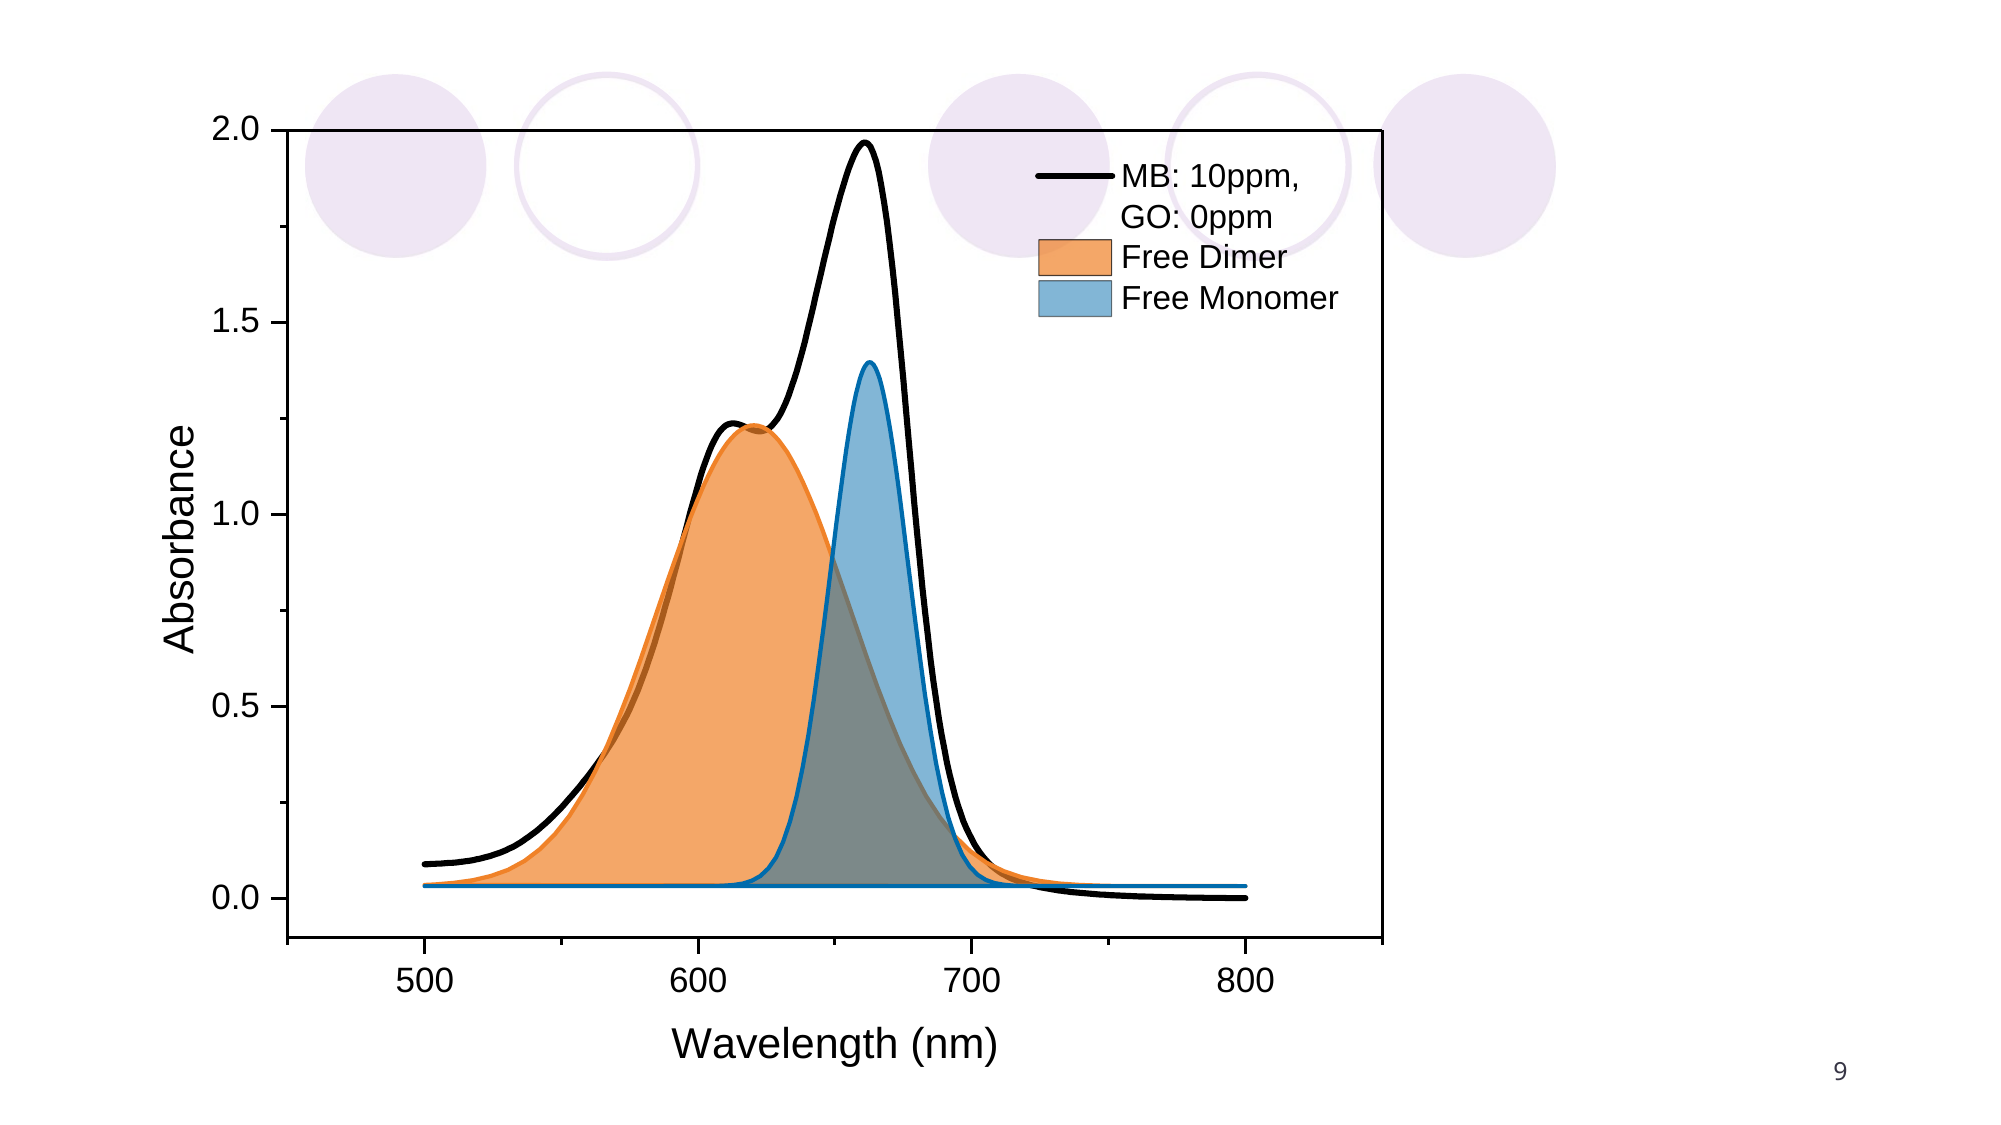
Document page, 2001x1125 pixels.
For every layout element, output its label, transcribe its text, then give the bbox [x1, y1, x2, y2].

picture [0, 0, 1608, 1125]
slide_number 9 [1608, 1042, 1863, 1103]
